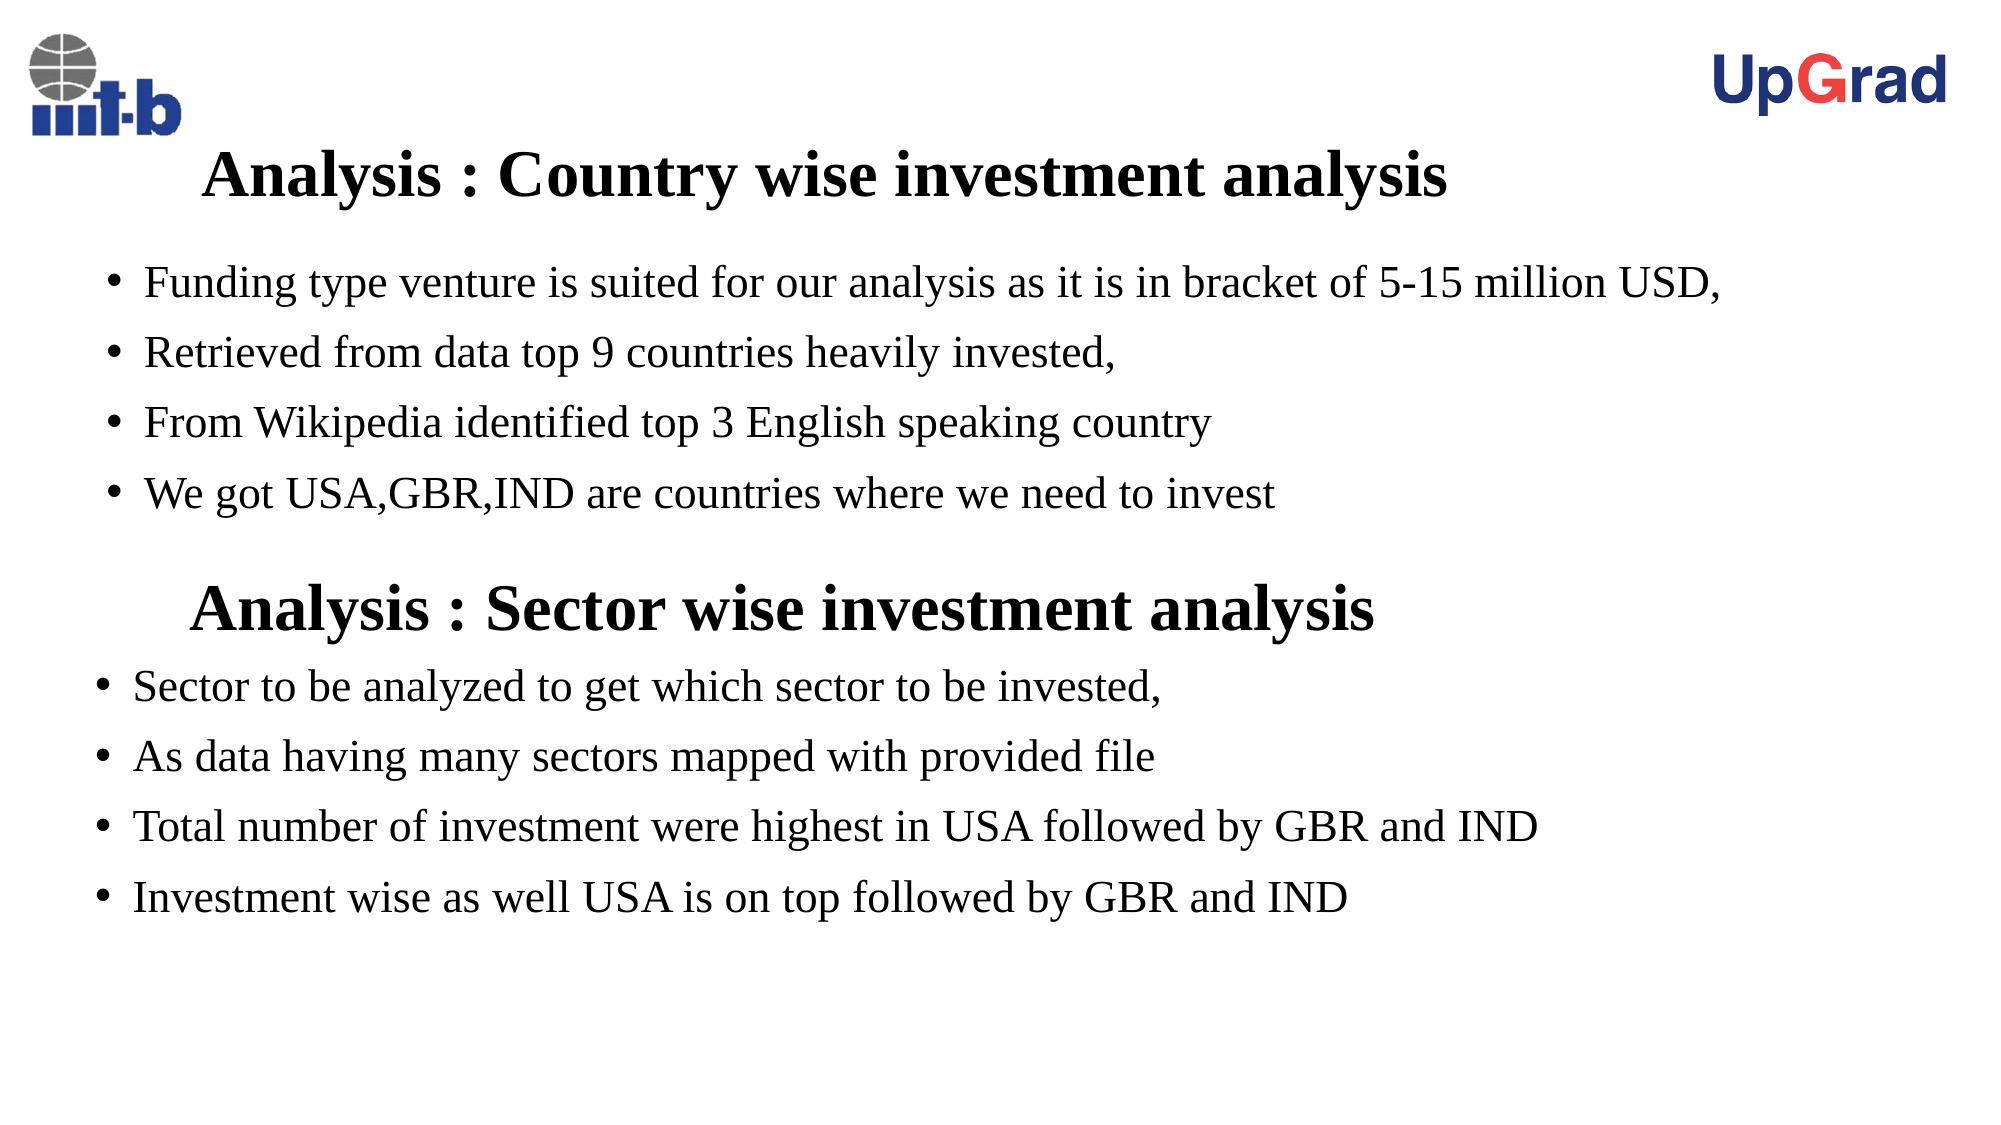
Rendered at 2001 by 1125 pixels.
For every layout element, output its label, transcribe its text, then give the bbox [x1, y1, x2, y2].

picture [0, 29, 208, 163]
title Analysis : Country wise investment analysis [186, 104, 1715, 246]
text_box Sector to be analyzed to get which sector to be invested, As data having many sectors mapped with provided file Total number of investment were highest in USA followed by GBR and IND Investment wise as well USA is on top followed by GBR and IND [80, 654, 1769, 1025]
picture [1714, 53, 1952, 116]
text_box Funding type venture is suited for our analysis as it is in bracket of 5-15 million USD, Retrieved from data top 9 countries heavily invested, From Wikipedia identified top 3 English speaking country We got USA,GBR,IND are countries where we need to invest [91, 250, 1781, 541]
text_box Analysis : Sector wise investment analysis [174, 538, 1702, 654]
